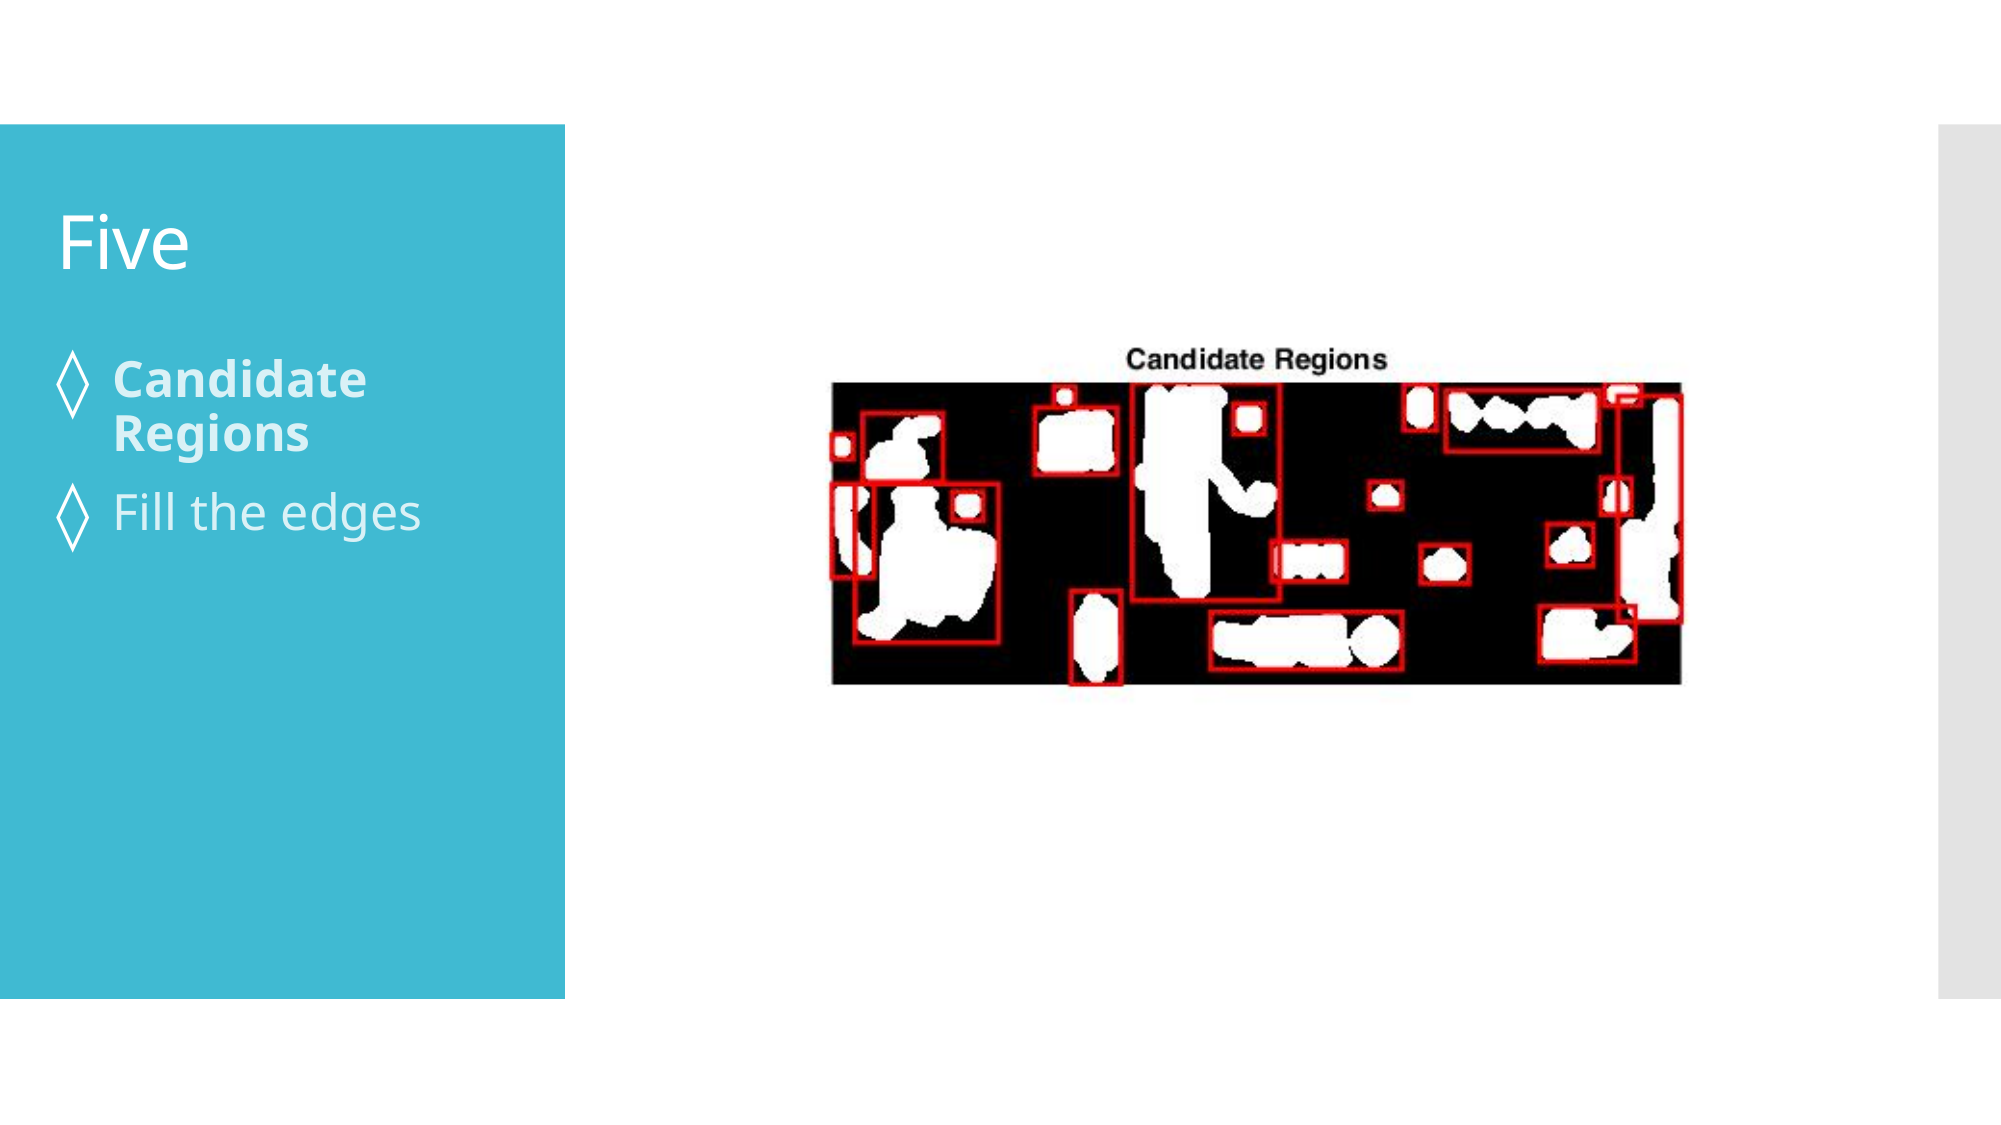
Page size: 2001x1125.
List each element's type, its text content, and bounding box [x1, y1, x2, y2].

picture [672, 332, 1843, 790]
title Five [41, 184, 525, 307]
subtitle Candidate Regions Fill the edges [41, 347, 525, 982]
